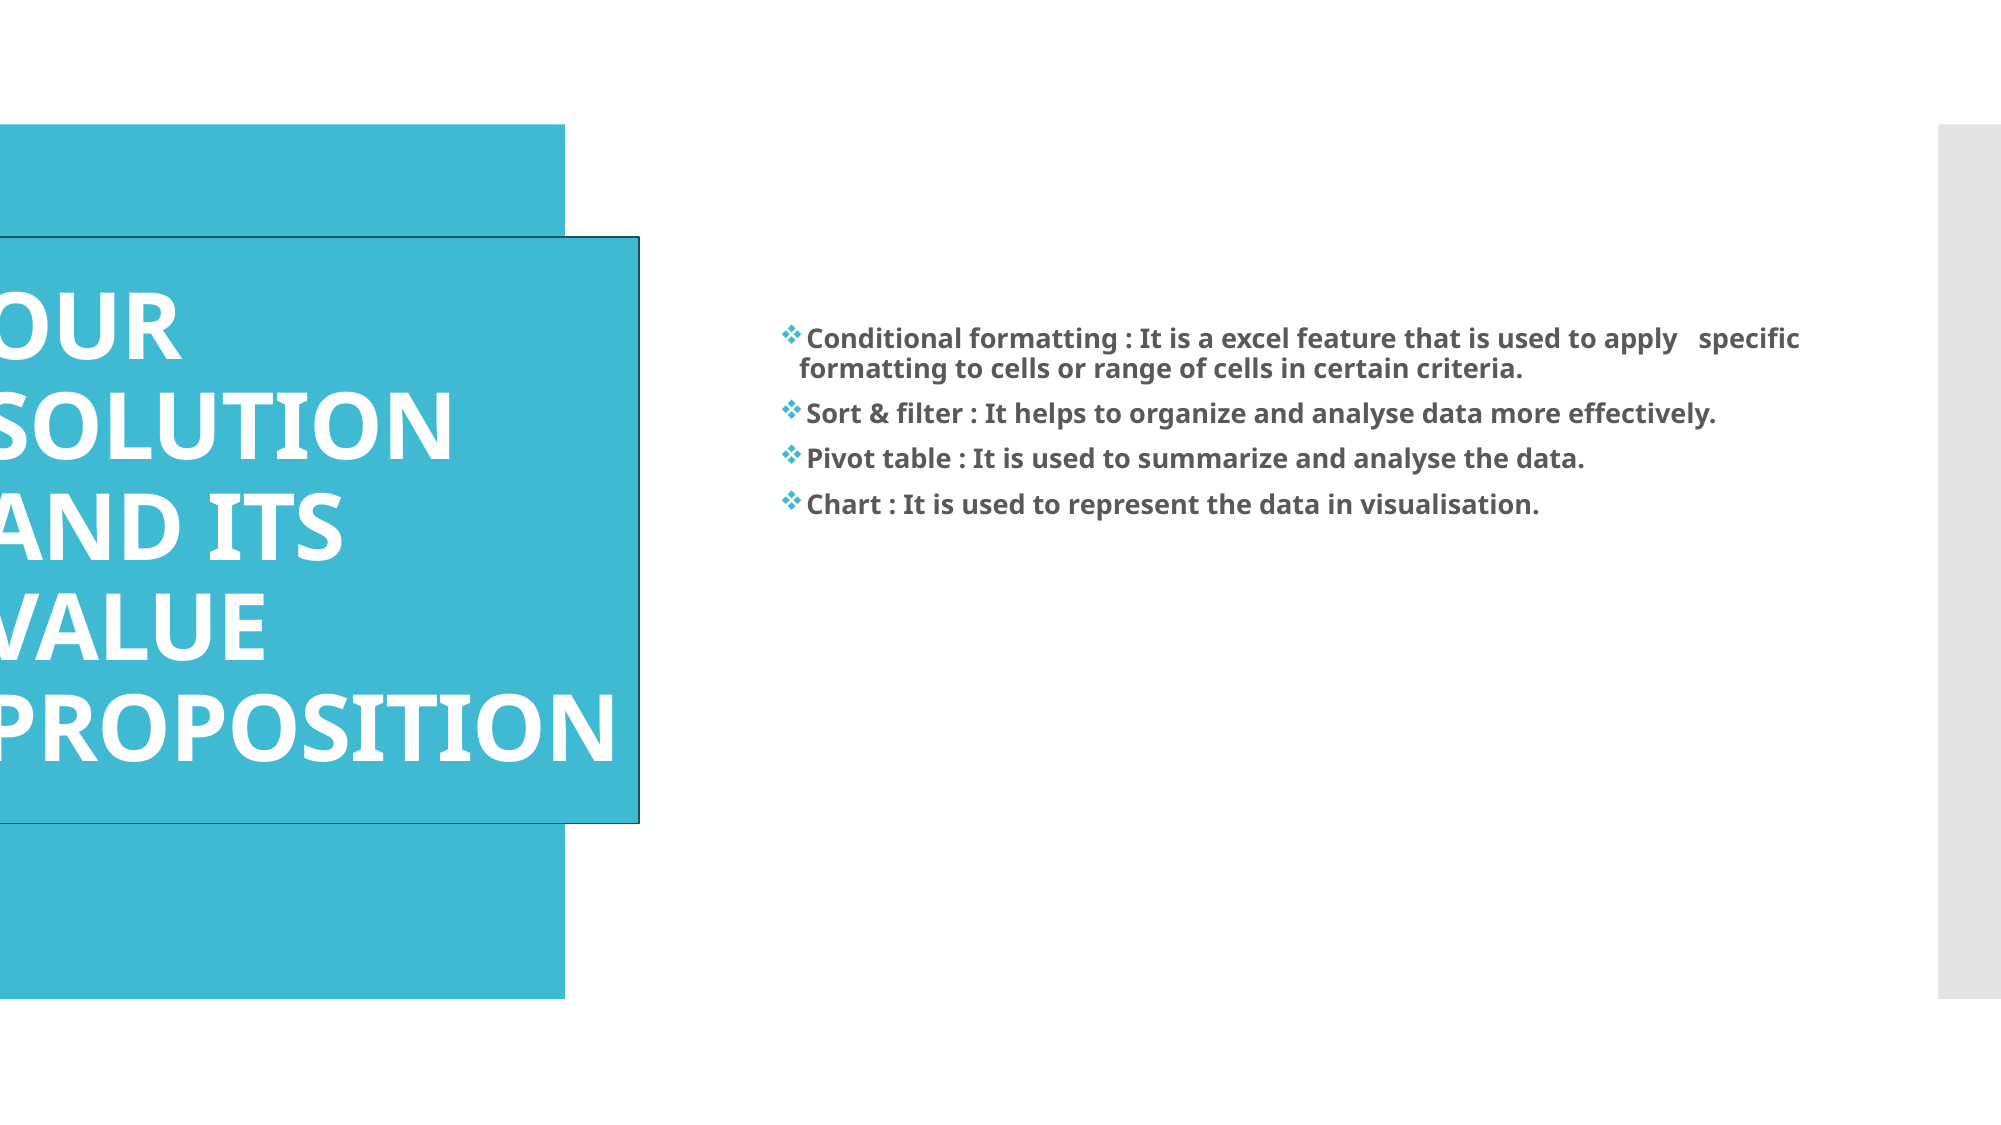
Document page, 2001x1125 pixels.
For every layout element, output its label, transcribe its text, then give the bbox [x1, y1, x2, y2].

list Conditional formatting : It is a excel feature that is used to apply specific formatting to cells or range of cells in certain criteria. Sort & filter : It helps to organize and analyse data more effectively. Pivot table : It is used to summarize and analyse the data. Chart : It is used to represent the data in visualisation. [764, 315, 1959, 531]
title OUR SOLUTION AND ITS VALUE PROPOSITION [0, 236, 640, 824]
text_box [1061, 469, 1362, 531]
